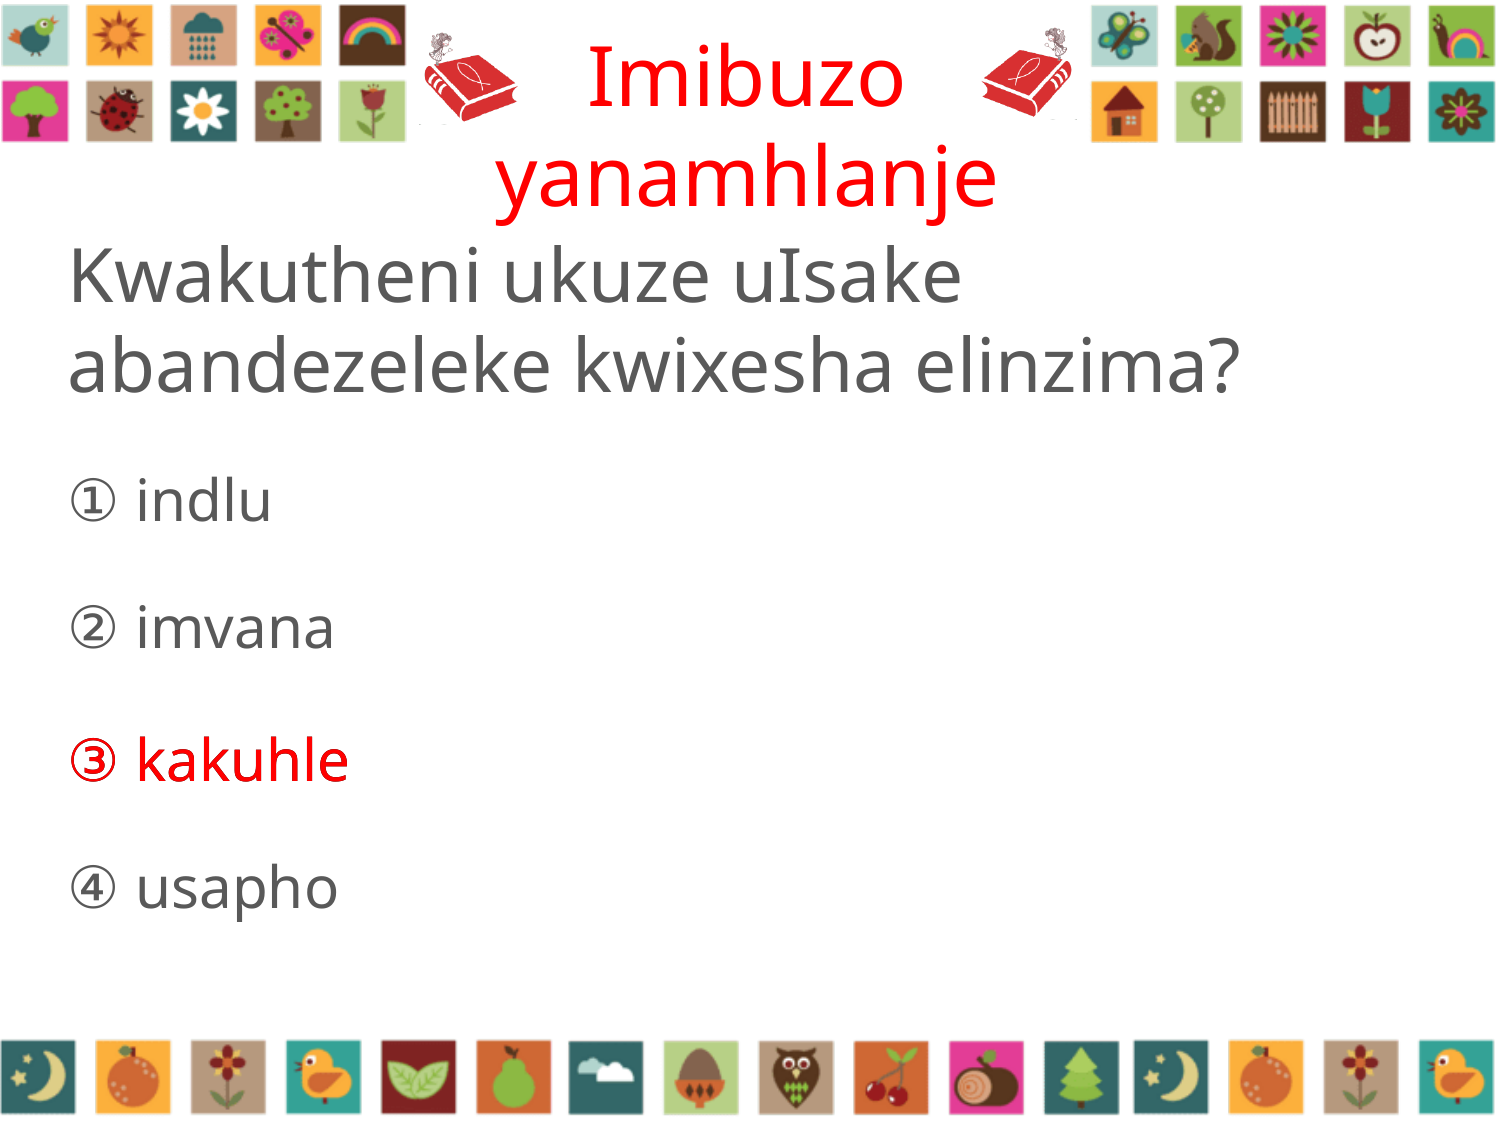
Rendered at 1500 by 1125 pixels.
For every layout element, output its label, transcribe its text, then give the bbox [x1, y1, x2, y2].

picture [0, 3, 550, 150]
text_box ④ usapho [53, 842, 1483, 928]
text_box ① indlu [53, 456, 1436, 541]
picture [950, 3, 1500, 150]
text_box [0, 1028, 1500, 1118]
text_box Imibuzo yanamhlanje [414, 16, 1080, 219]
text_box ③ kakuhle [53, 716, 1483, 801]
text_box ② imvana [53, 582, 1436, 668]
text_box Kwakutheni ukuze uIsake abandezeleke kwixesha elinzima? [53, 219, 1436, 415]
